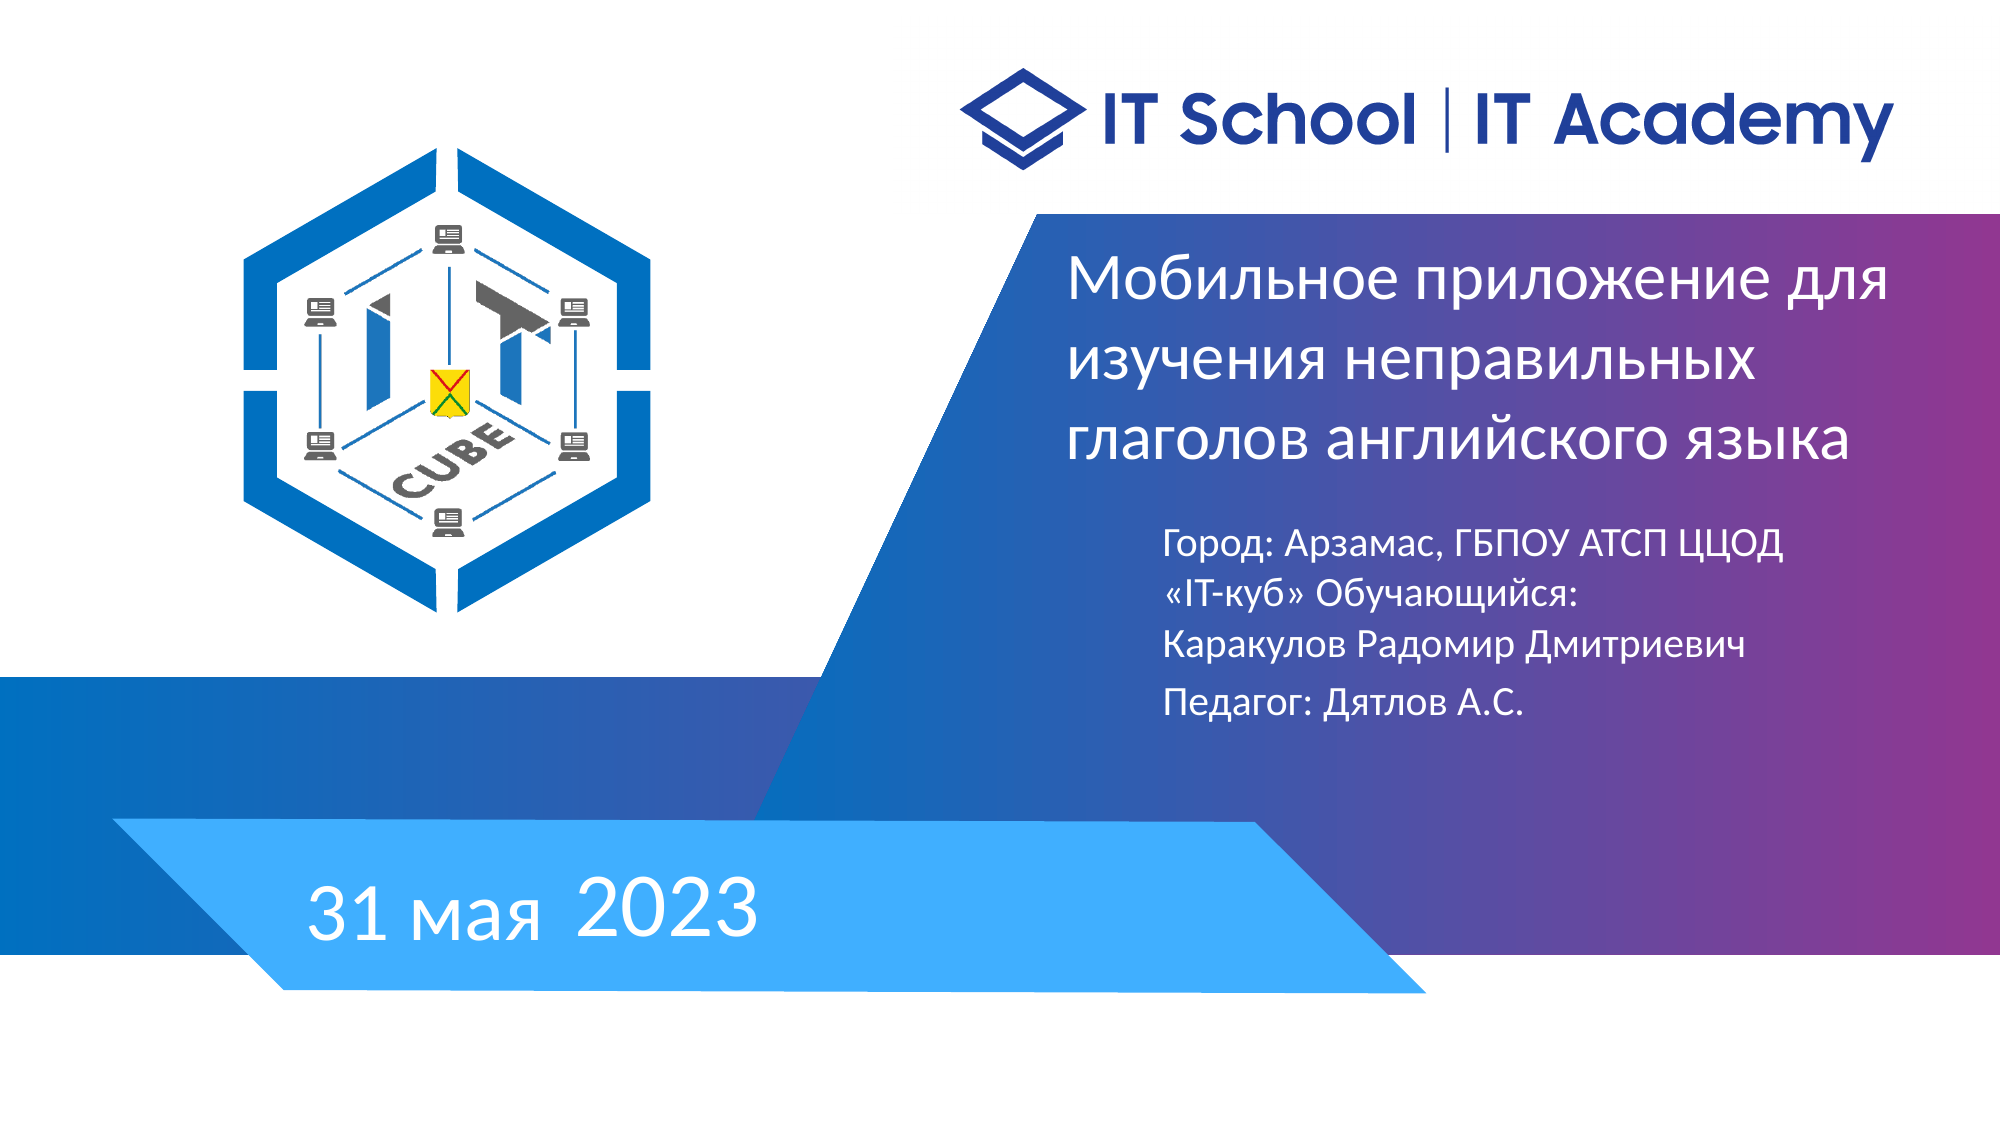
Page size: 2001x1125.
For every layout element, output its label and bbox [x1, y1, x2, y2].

picture [304, 225, 590, 537]
text_box [0, 213, 2000, 955]
text_box [1173, 507, 1915, 736]
text_box [290, 379, 1173, 1125]
picture [893, 16, 2000, 214]
text_box [243, 148, 651, 213]
